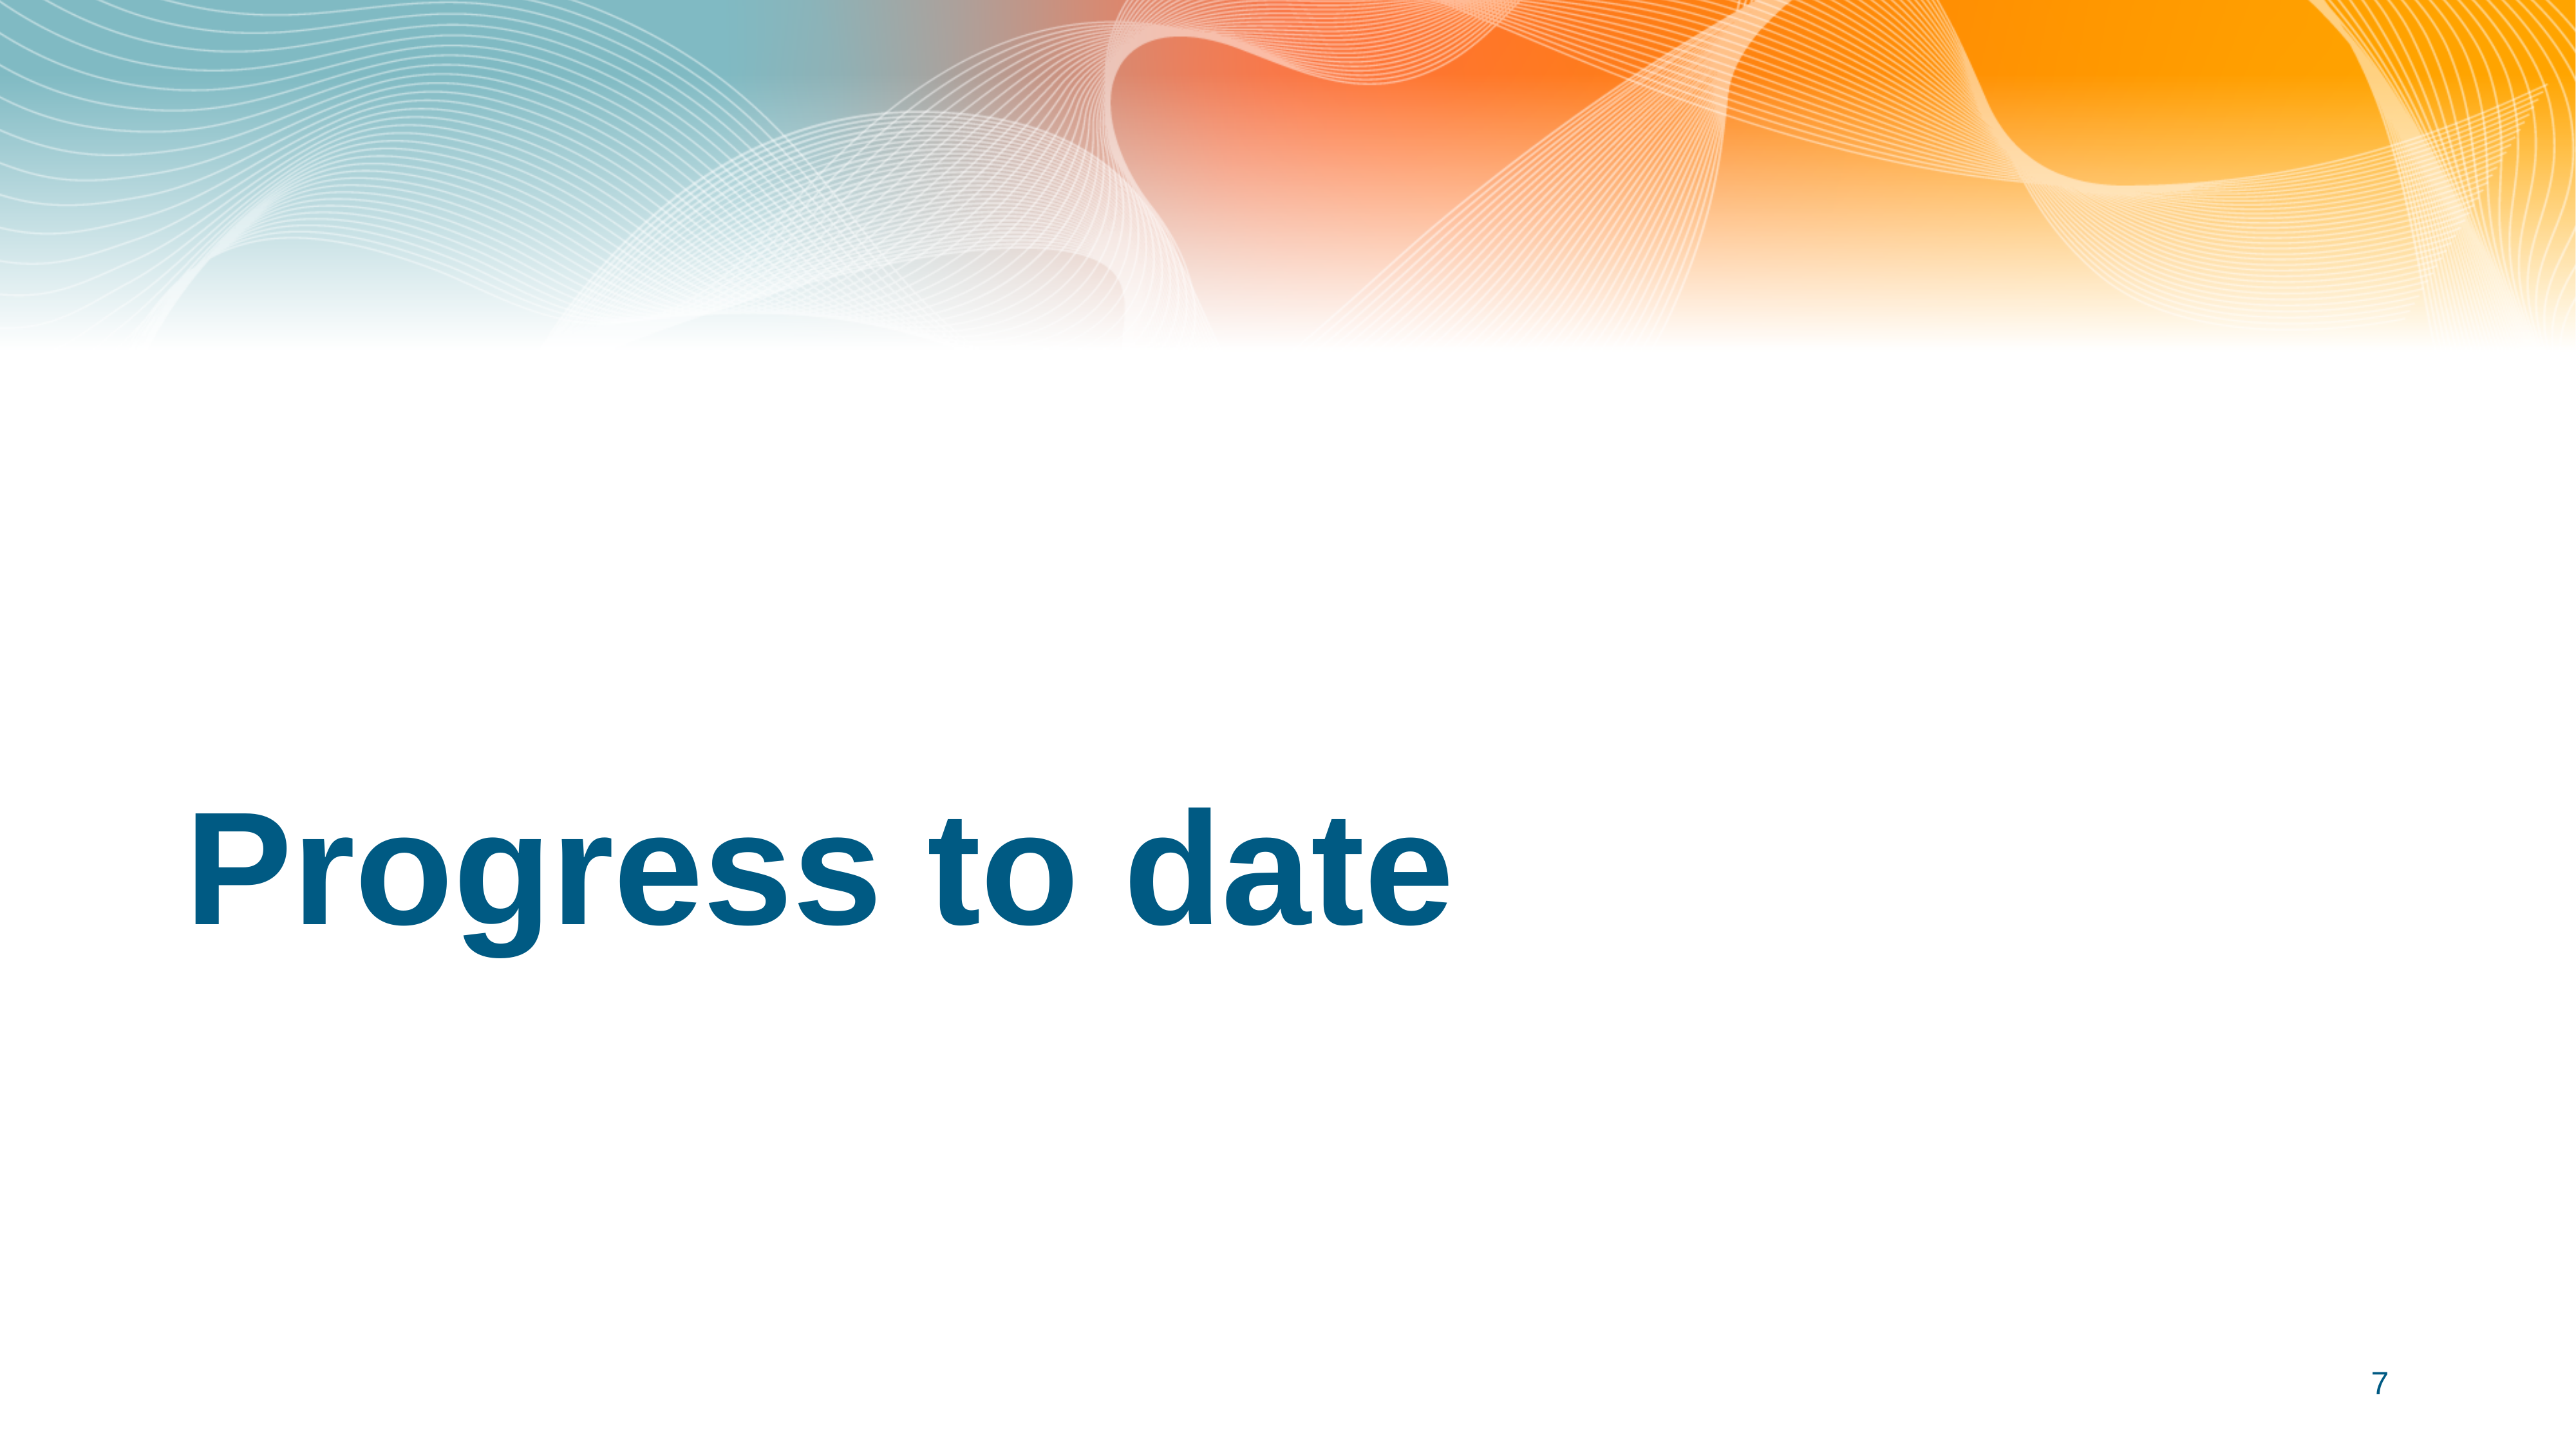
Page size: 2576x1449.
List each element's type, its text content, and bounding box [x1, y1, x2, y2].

picture [0, 0, 2576, 1449]
title Progress to date [175, 361, 2398, 964]
slide_number 7 [1819, 1343, 2399, 1421]
